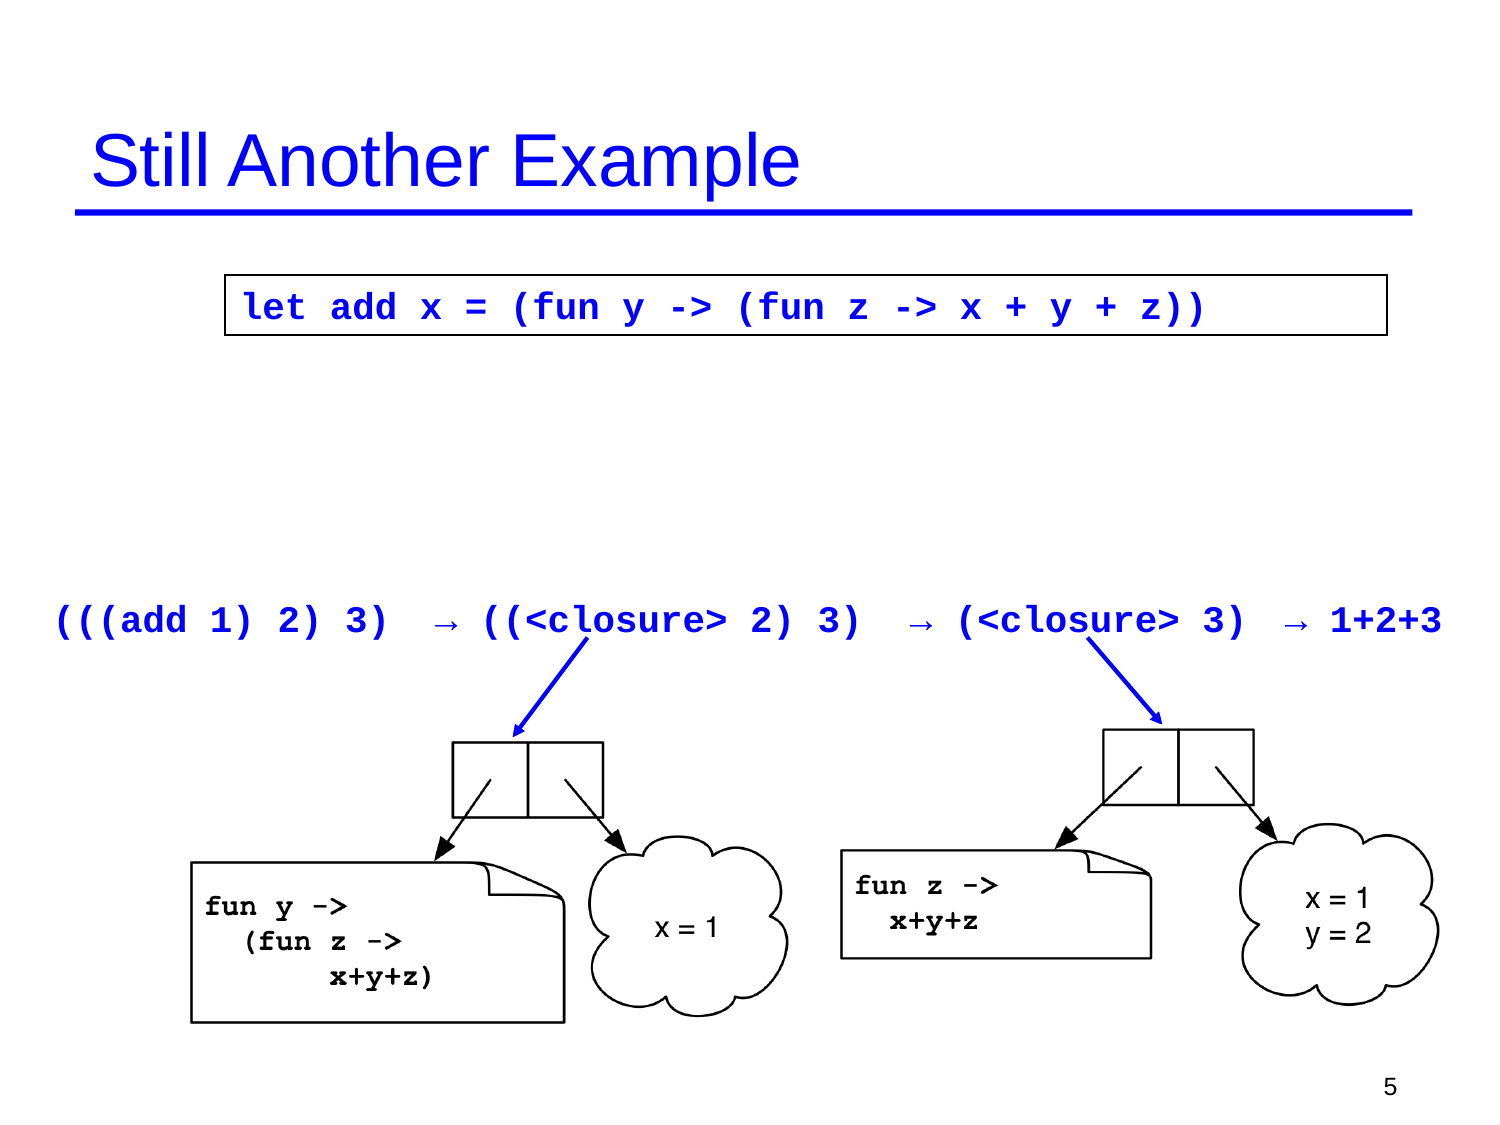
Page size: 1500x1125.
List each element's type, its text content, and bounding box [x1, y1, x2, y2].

text_box [1087, 637, 1163, 723]
title Still Another Example [74, 99, 1413, 213]
slide_number 5 [1099, 1062, 1413, 1101]
text_box [512, 637, 588, 735]
text_box let add x = (fun y -> (fun z -> x + y + z)) [225, 274, 1388, 335]
text_box → (<closure> 3) [895, 587, 1263, 648]
picture [837, 724, 1452, 1014]
text_box → 1+2+3 [1270, 587, 1458, 648]
text_box (((add 1) 2) 3) [37, 587, 405, 648]
text_box → ((<closure> 2) 3) [420, 587, 878, 648]
picture [187, 737, 800, 1028]
